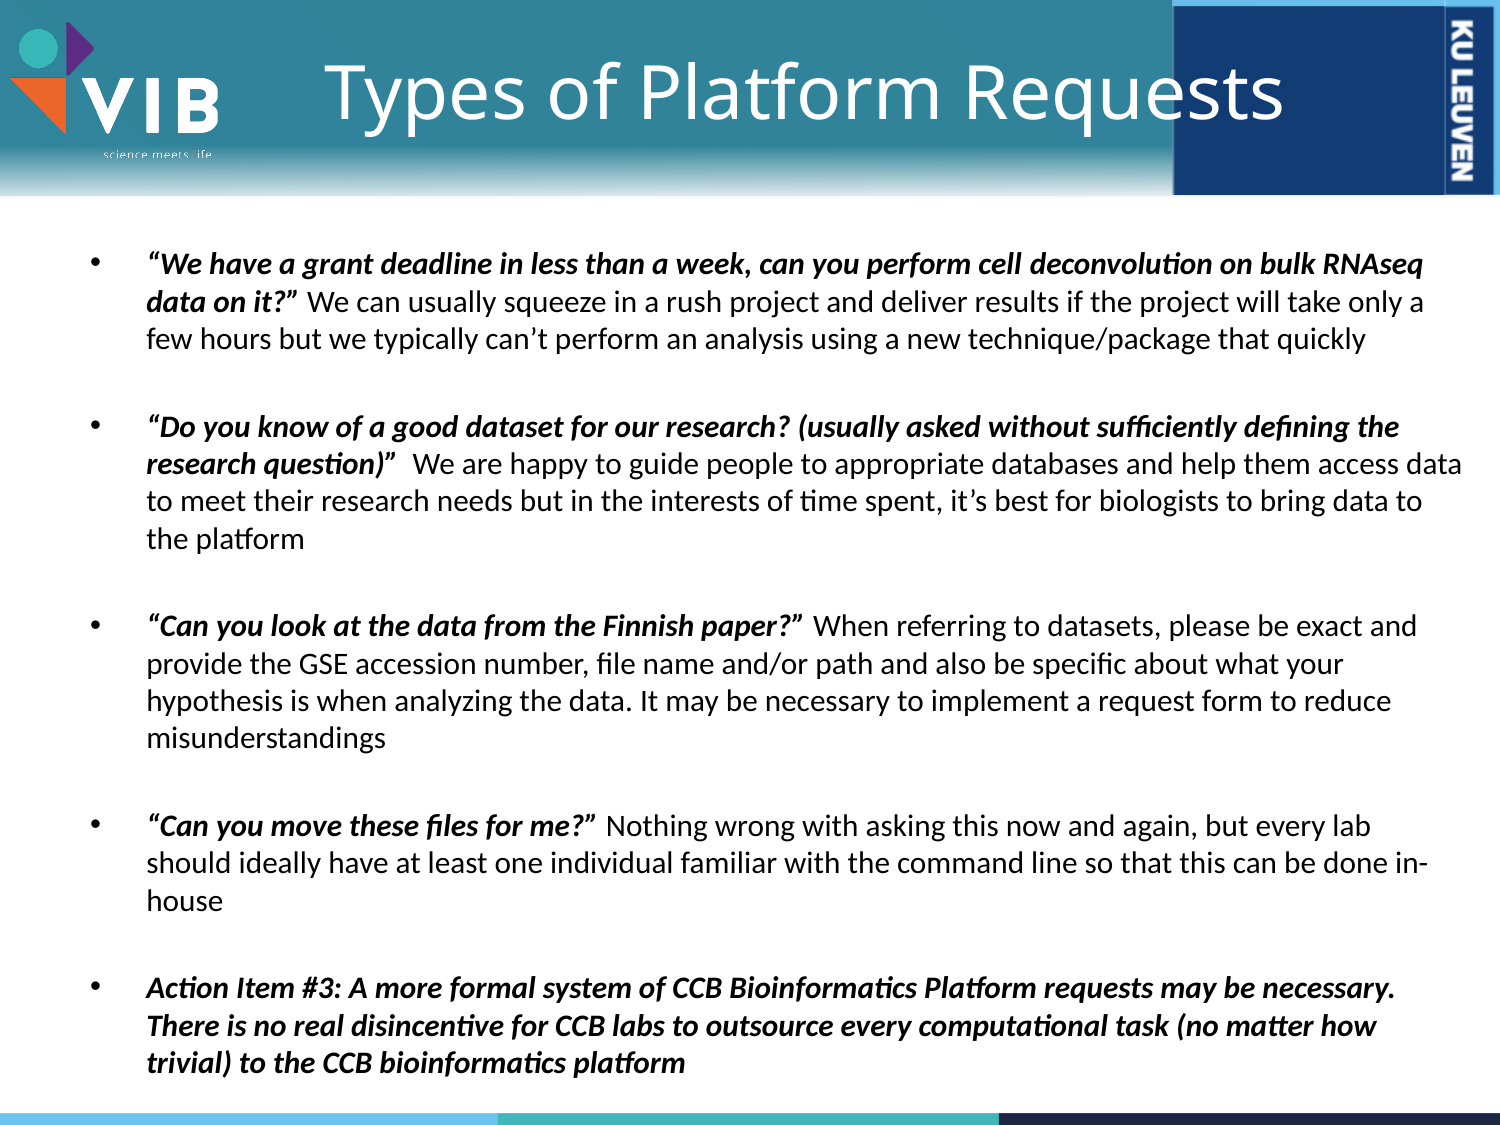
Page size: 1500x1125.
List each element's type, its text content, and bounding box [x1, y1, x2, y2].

picture [1446, 0, 1500, 194]
picture [1175, 0, 1444, 195]
title Types of Platform Requests [227, 11, 1383, 168]
list “We have a grant deadline in less than a week, can you perform cell deconvolution on bulk RNAseq data on it?” We can usually squeeze in a rush project and deliver results if the project will take only a few hours but we typically can’t perform an analysis using a new technique/package that quickly “Do you know of a good dataset for our research? (usually asked without sufficiently defining the research question)” We are happy to guide people to appropriate databases and help them access data to meet their research needs but in the interests of time spent, it’s best for biologists to bring data to the platform “Can you look at the data from the Finnish paper?” When referring to datasets, please be exact and provide the GSE accession number, file name and/or path and also be specific about what your hypothesis is when analyzing the data. It may be necessary to implement a request form to reduce misunderstandings “Can you move these files for me?” Nothing wrong with asking this now and again, but every lab should ideally have at least one individual familiar with the command line so that this can be done in-house Action Item #3: A more formal system of CCB Bioinformatics Platform requests may be necessary. There is no real disincentive for CCB labs to outsource every computational task (no matter how trivial) to the CCB bioinformatics platform [75, 235, 1480, 1005]
